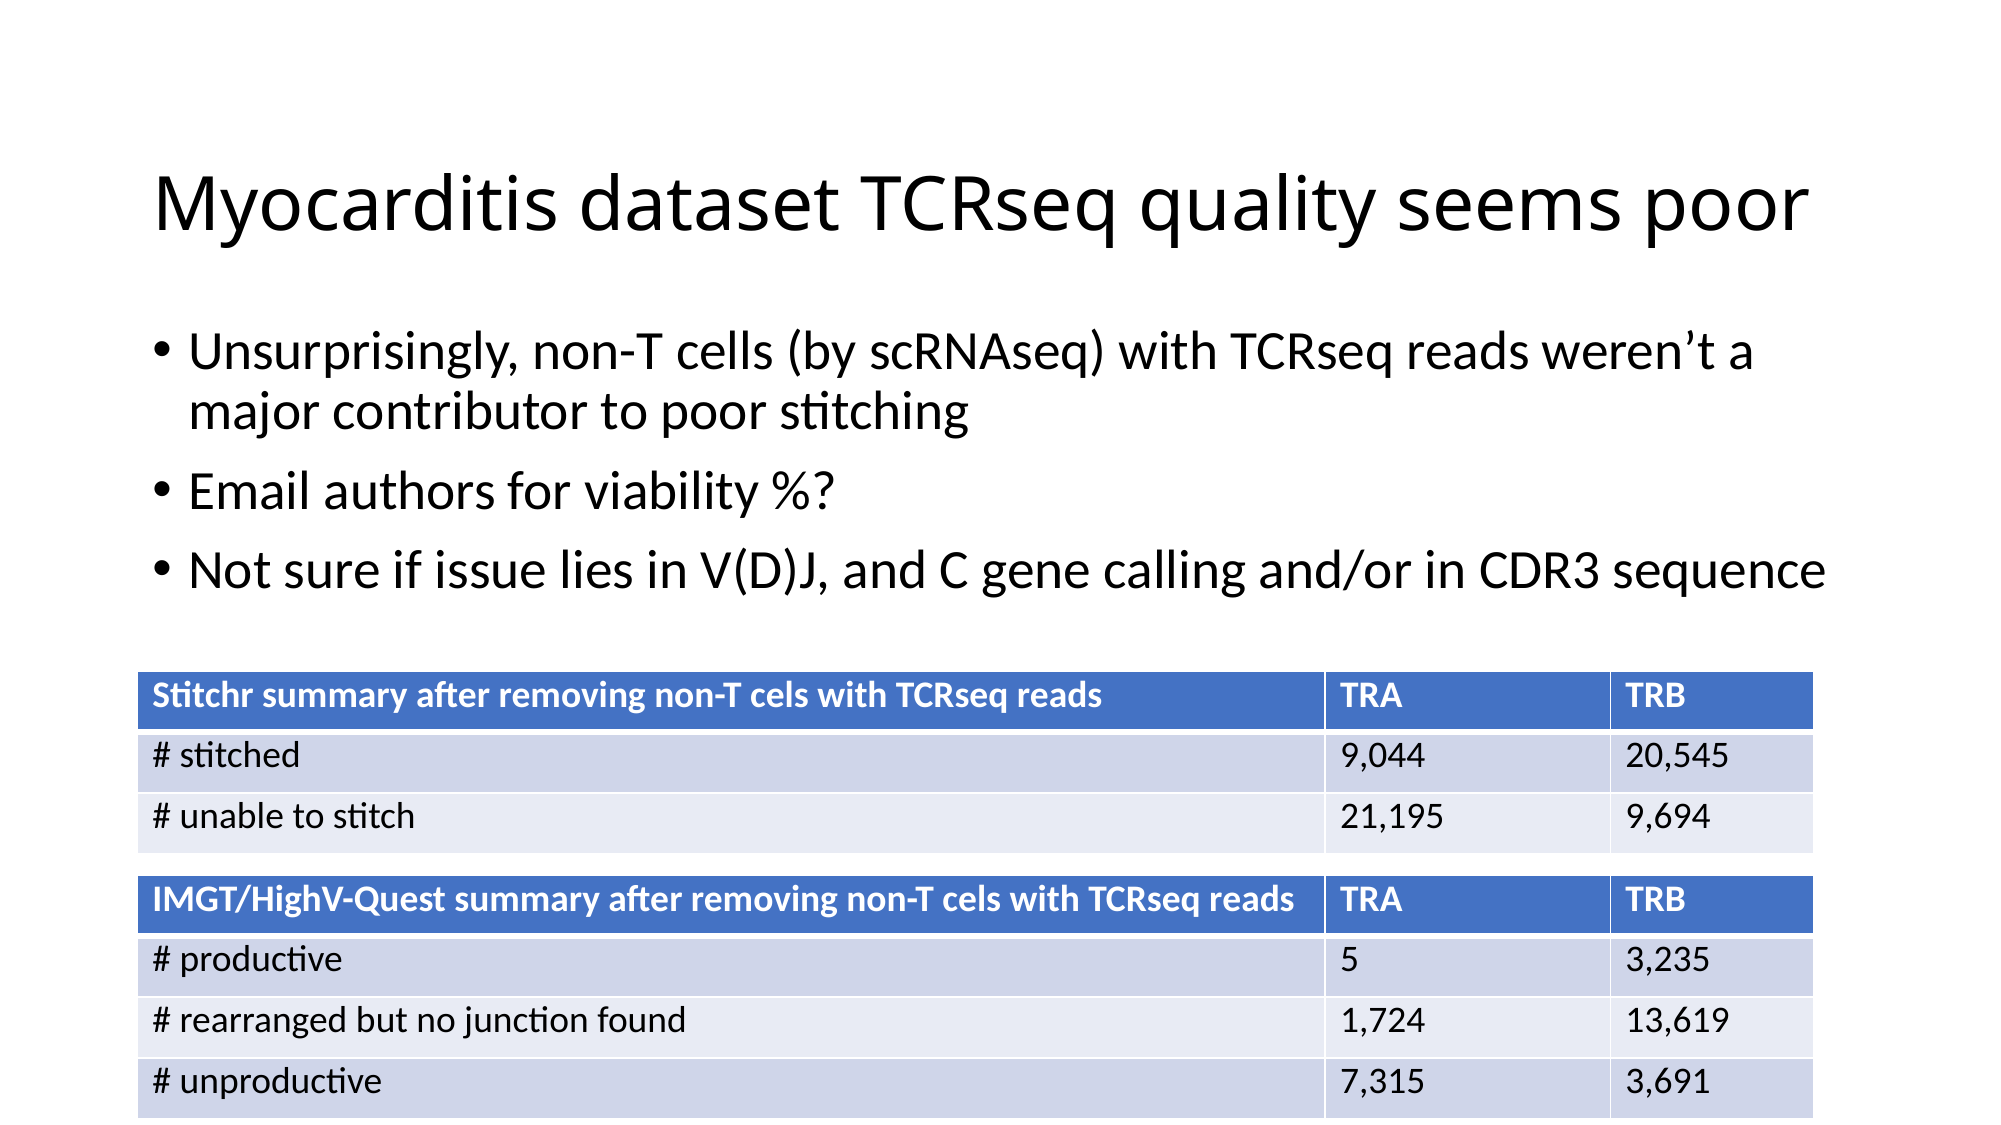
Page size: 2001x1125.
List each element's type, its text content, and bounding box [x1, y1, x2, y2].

table_header TRA [1326, 672, 1610, 729]
table_header TRA [1326, 876, 1610, 933]
title Myocarditis dataset TCRseq quality seems poor [137, 97, 1863, 314]
table_cell 5 [1326, 939, 1610, 996]
table_cell 7,315 [1326, 1059, 1610, 1118]
table_cell 20,545 [1611, 735, 1813, 792]
table_cell 13,619 [1611, 998, 1813, 1057]
table_cell # productive [138, 939, 1324, 996]
table_cell 1,724 [1326, 998, 1610, 1057]
table_header TRB [1611, 672, 1813, 729]
table_cell # unproductive [138, 1059, 1324, 1118]
table_cell 9,044 [1326, 735, 1610, 792]
table_cell # rearranged but no junction found [138, 998, 1324, 1057]
list Unsurprisingly, non-T cells (by scRNAseq) with TCRseq reads weren’t a major contributor to poor stitching Email authors for viability %? Not sure if issue lies in V(D)J, and C gene calling and/or in CDR3 sequence [137, 314, 1863, 657]
table_cell # unable to stitch [138, 794, 1324, 853]
table_cell 21,195 [1326, 794, 1610, 853]
table_cell 9,694 [1611, 794, 1813, 853]
table_header TRB [1611, 876, 1813, 933]
table_cell 3,235 [1611, 939, 1813, 996]
table_header Stitchr summary after removing non-T cels with TCRseq reads [138, 672, 1324, 729]
table_cell 3,691 [1611, 1059, 1813, 1118]
table_header IMGT/HighV-Quest summary after removing non-T cels with TCRseq reads [138, 876, 1324, 933]
table_cell # stitched [138, 735, 1324, 792]
